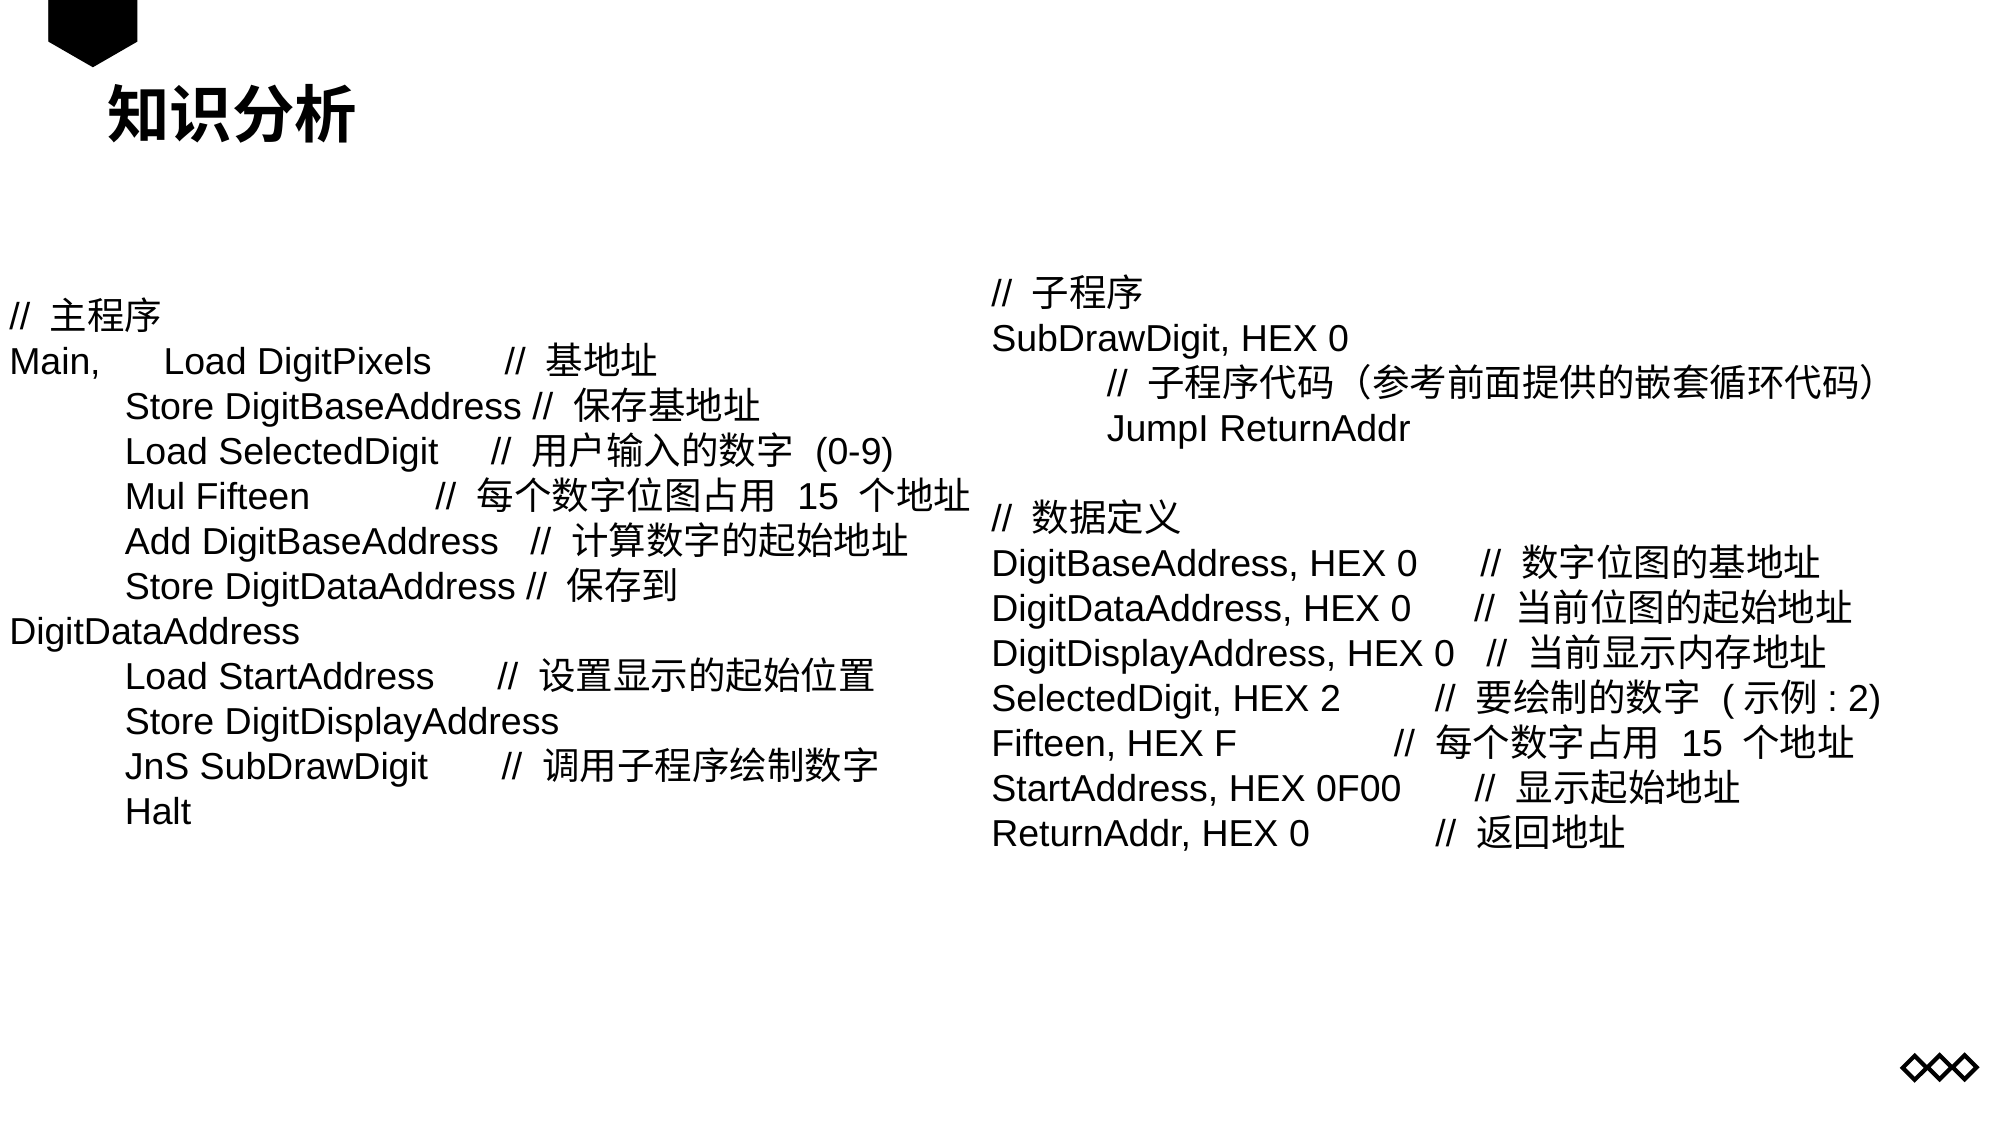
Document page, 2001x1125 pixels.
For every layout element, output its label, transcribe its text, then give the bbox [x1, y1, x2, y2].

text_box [1902, 1054, 1977, 1081]
text_box 知识分析 [92, 67, 1015, 158]
text_box // 主程序 Main, Load DigitPixels // 基地址 Store DigitBaseAddress // 保存基地址 Load SelectedDigit // 用户输入的数字 (0-9) Mul Fifteen // 每个数字位图占用 15 个地址 Add DigitBaseAddress // 计算数字的起始地址 Store DigitDataAddress // 保存到 DigitDataAddress Load StartAddress // 设置显示的起始位置 Store DigitDisplayAddress JnS SubDrawDigit // 调用子程序绘制数字 Halt [0, 284, 1000, 884]
text_box // 子程序 SubDrawDigit, HEX 0 // 子程序代码（参考前面提供的嵌套循环代码） JumpI ReturnAddr // 数据定义 DigitBaseAddress, HEX 0 // 数字位图的基地址 DigitDataAddress, HEX 0 // 当前位图的起始地址 DigitDisplayAddress, HEX 0 // 当前显示内存地址 SelectedDigit, HEX 2 // 要绘制的数字 (示例: 2) Fifteen, HEX F // 每个数字占用 15 个地址 StartAddress, HEX 0F00 // 显示起始地址 ReturnAddr, HEX 0 // 返回地址 [976, 261, 1977, 862]
text_box [48, 0, 138, 67]
